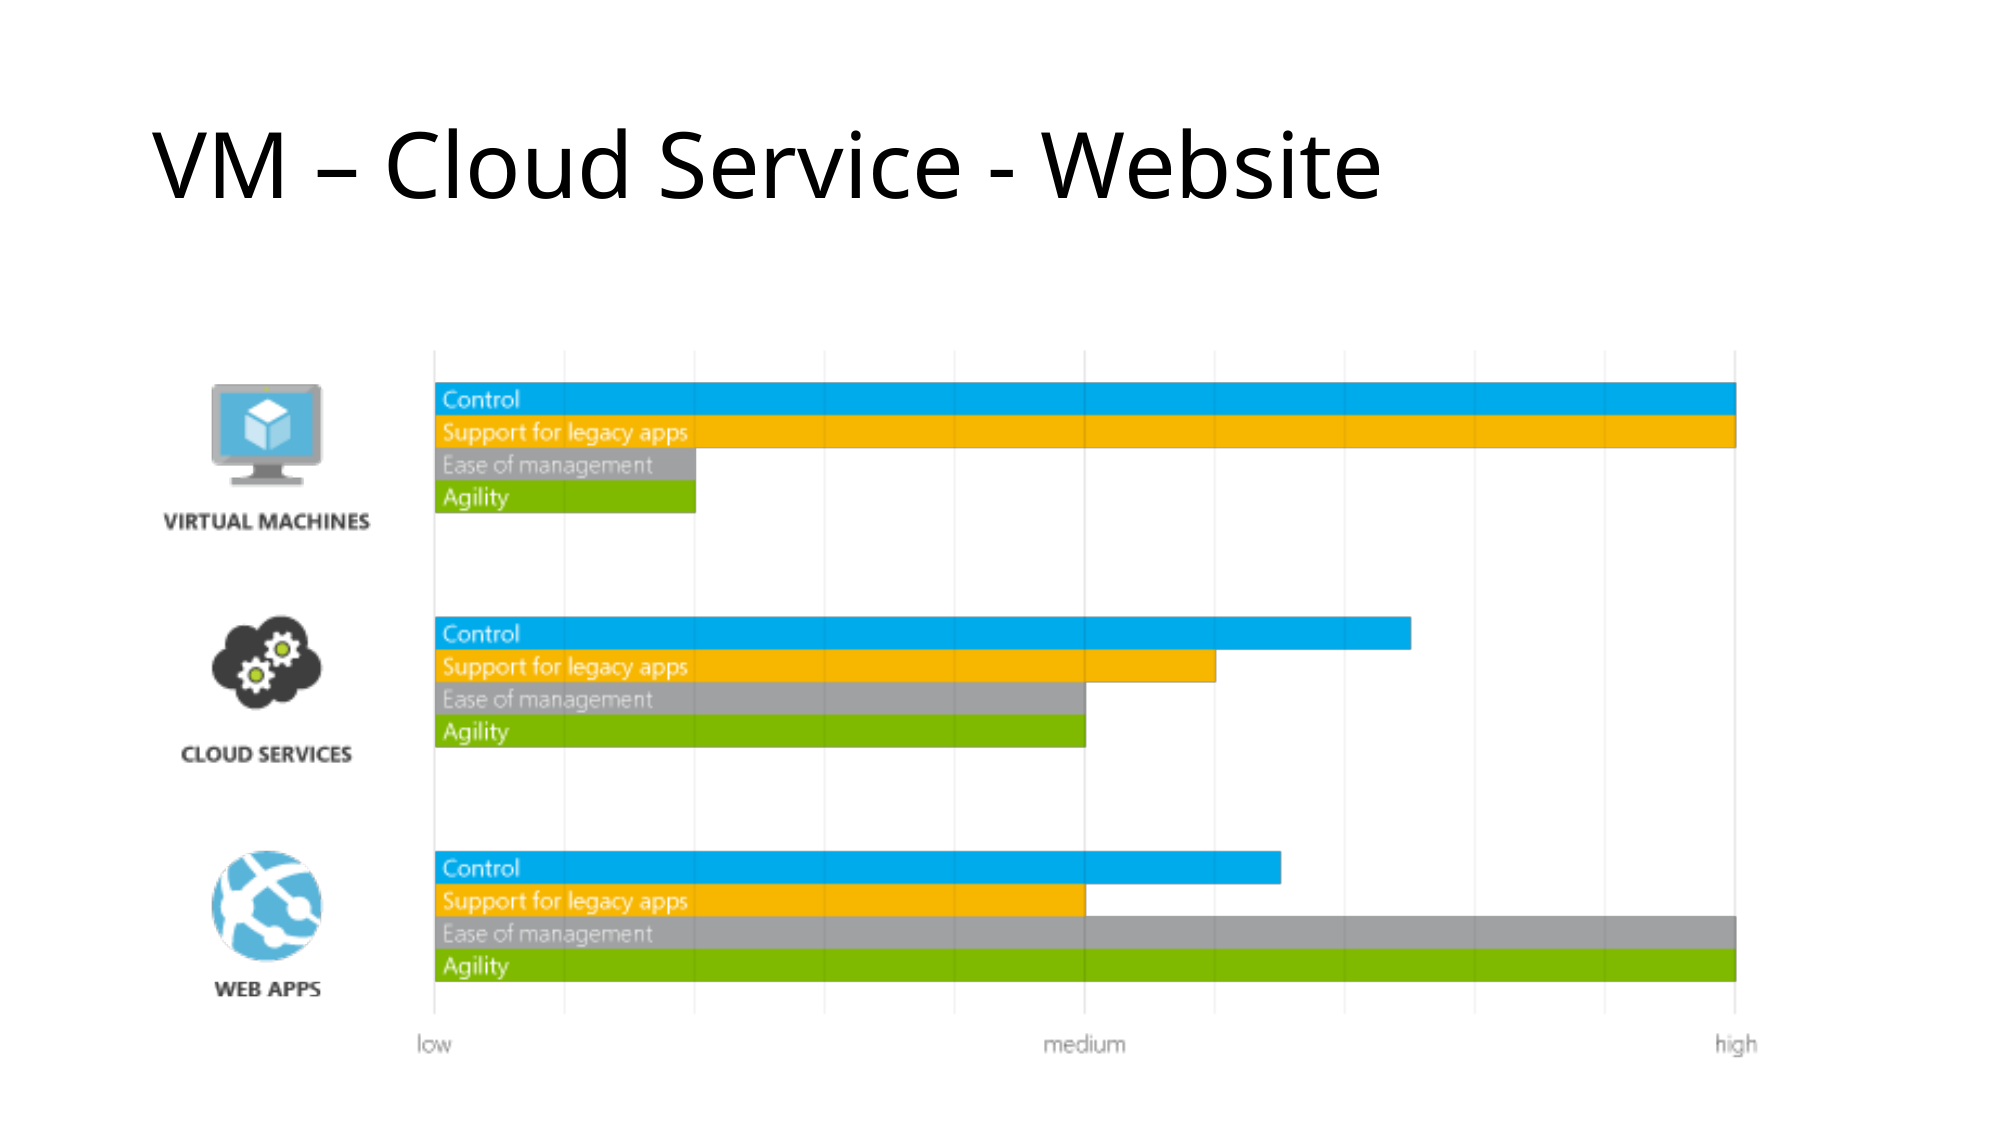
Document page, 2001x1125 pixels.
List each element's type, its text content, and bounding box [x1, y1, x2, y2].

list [137, 253, 1806, 1121]
title VM – Cloud Service - Website [137, 59, 1863, 278]
